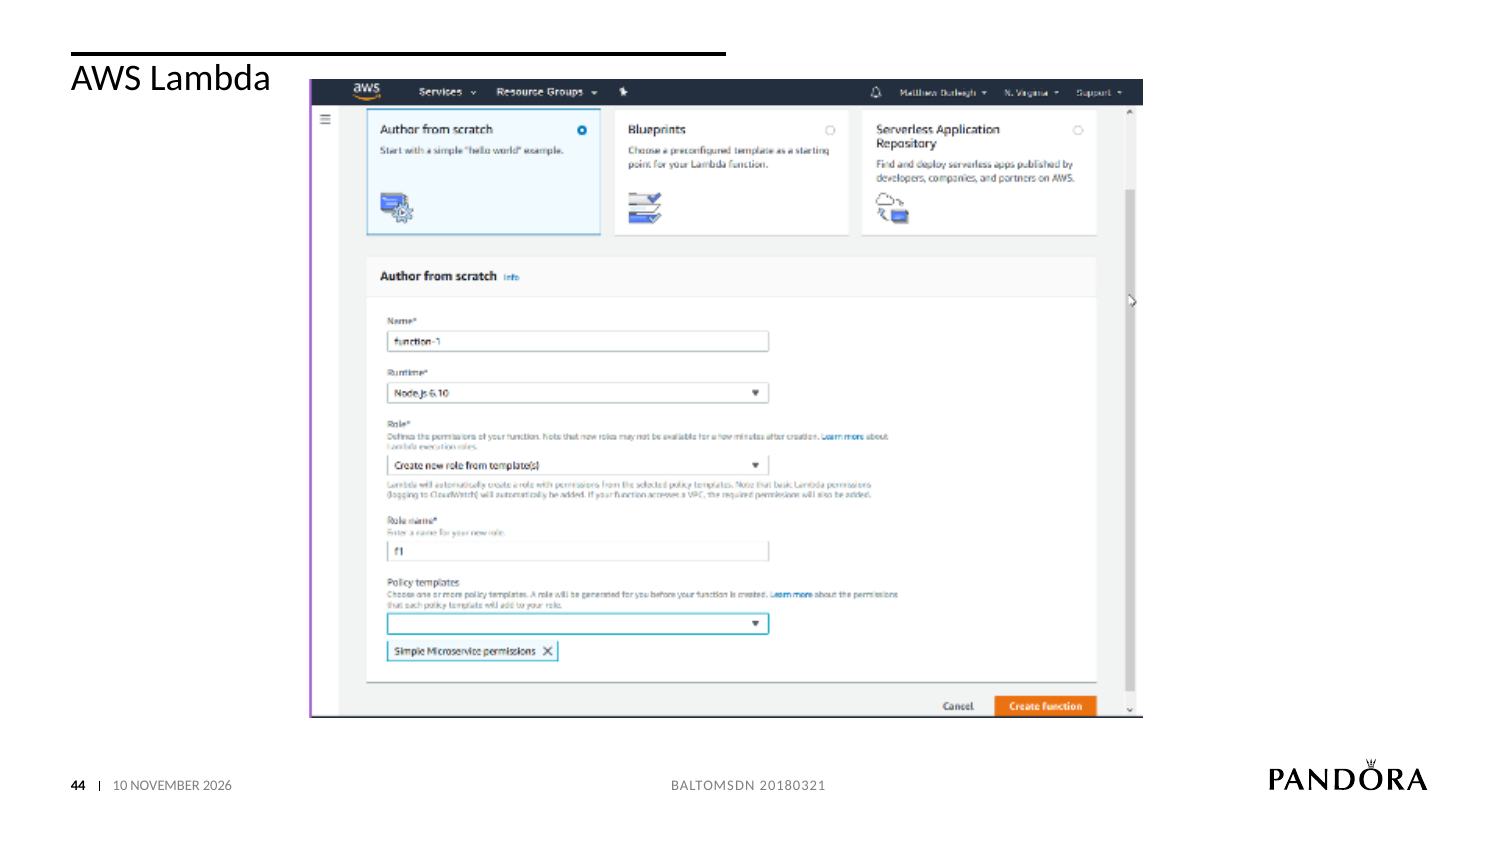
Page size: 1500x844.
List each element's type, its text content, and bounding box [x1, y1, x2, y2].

title AWS Lambda [70, 53, 727, 145]
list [309, 79, 1143, 718]
footer BaltoMSDn 20180321 [462, 776, 1034, 794]
slide_number 44 [70, 776, 104, 794]
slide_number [112, 776, 349, 794]
